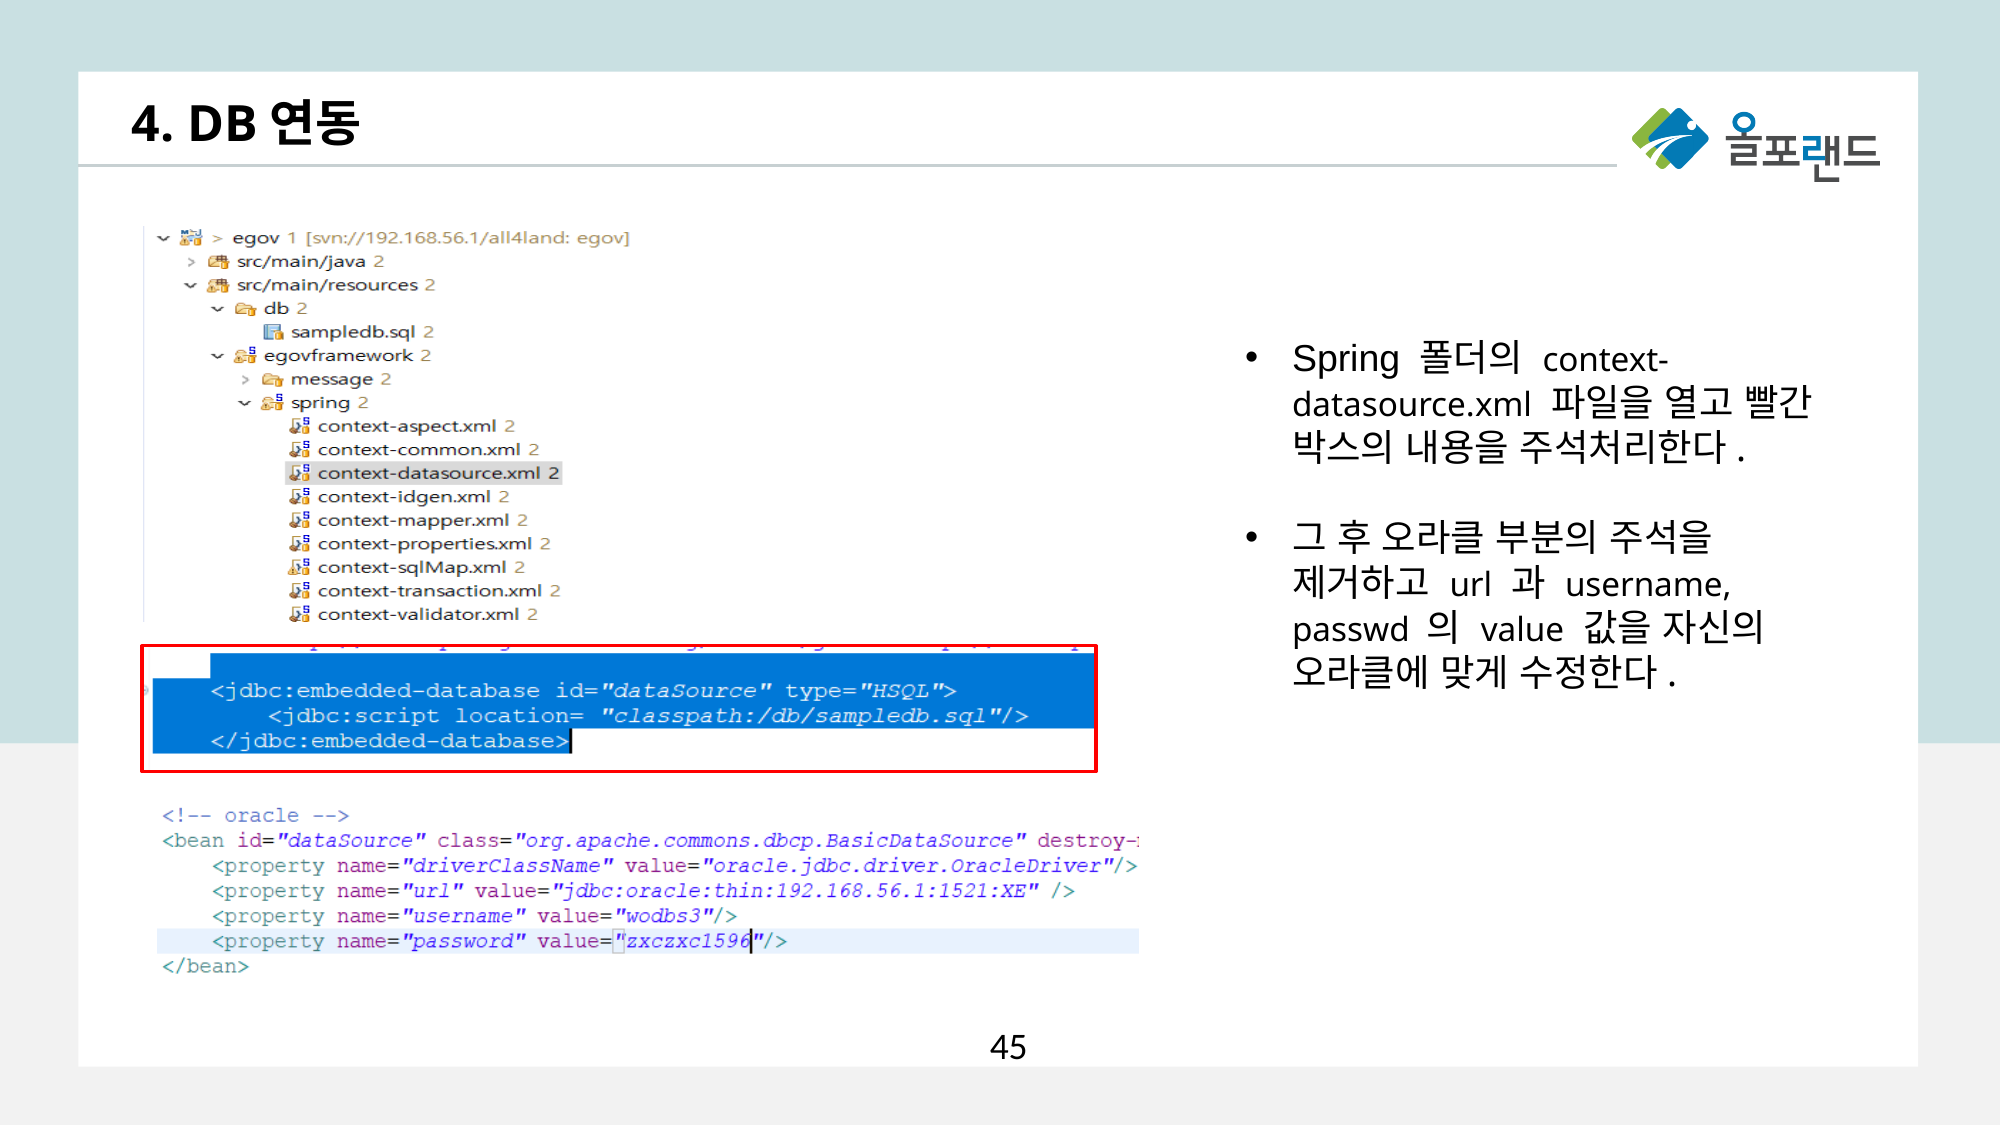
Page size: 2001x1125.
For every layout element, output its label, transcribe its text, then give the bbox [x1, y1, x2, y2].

picture [1632, 108, 1880, 182]
picture [143, 225, 675, 622]
text_box Spring 폴더의 context-datasource.xml 파일을 열고 빨간 박스의 내용을 주석처리한다. 그 후 오라클 부분의 주석을 제거하고 url 과 username, passwd 의 value 값을 자신의 오라클에 맞게 수정한다. [1230, 326, 1857, 746]
picture [143, 647, 1095, 770]
picture [157, 798, 1139, 999]
